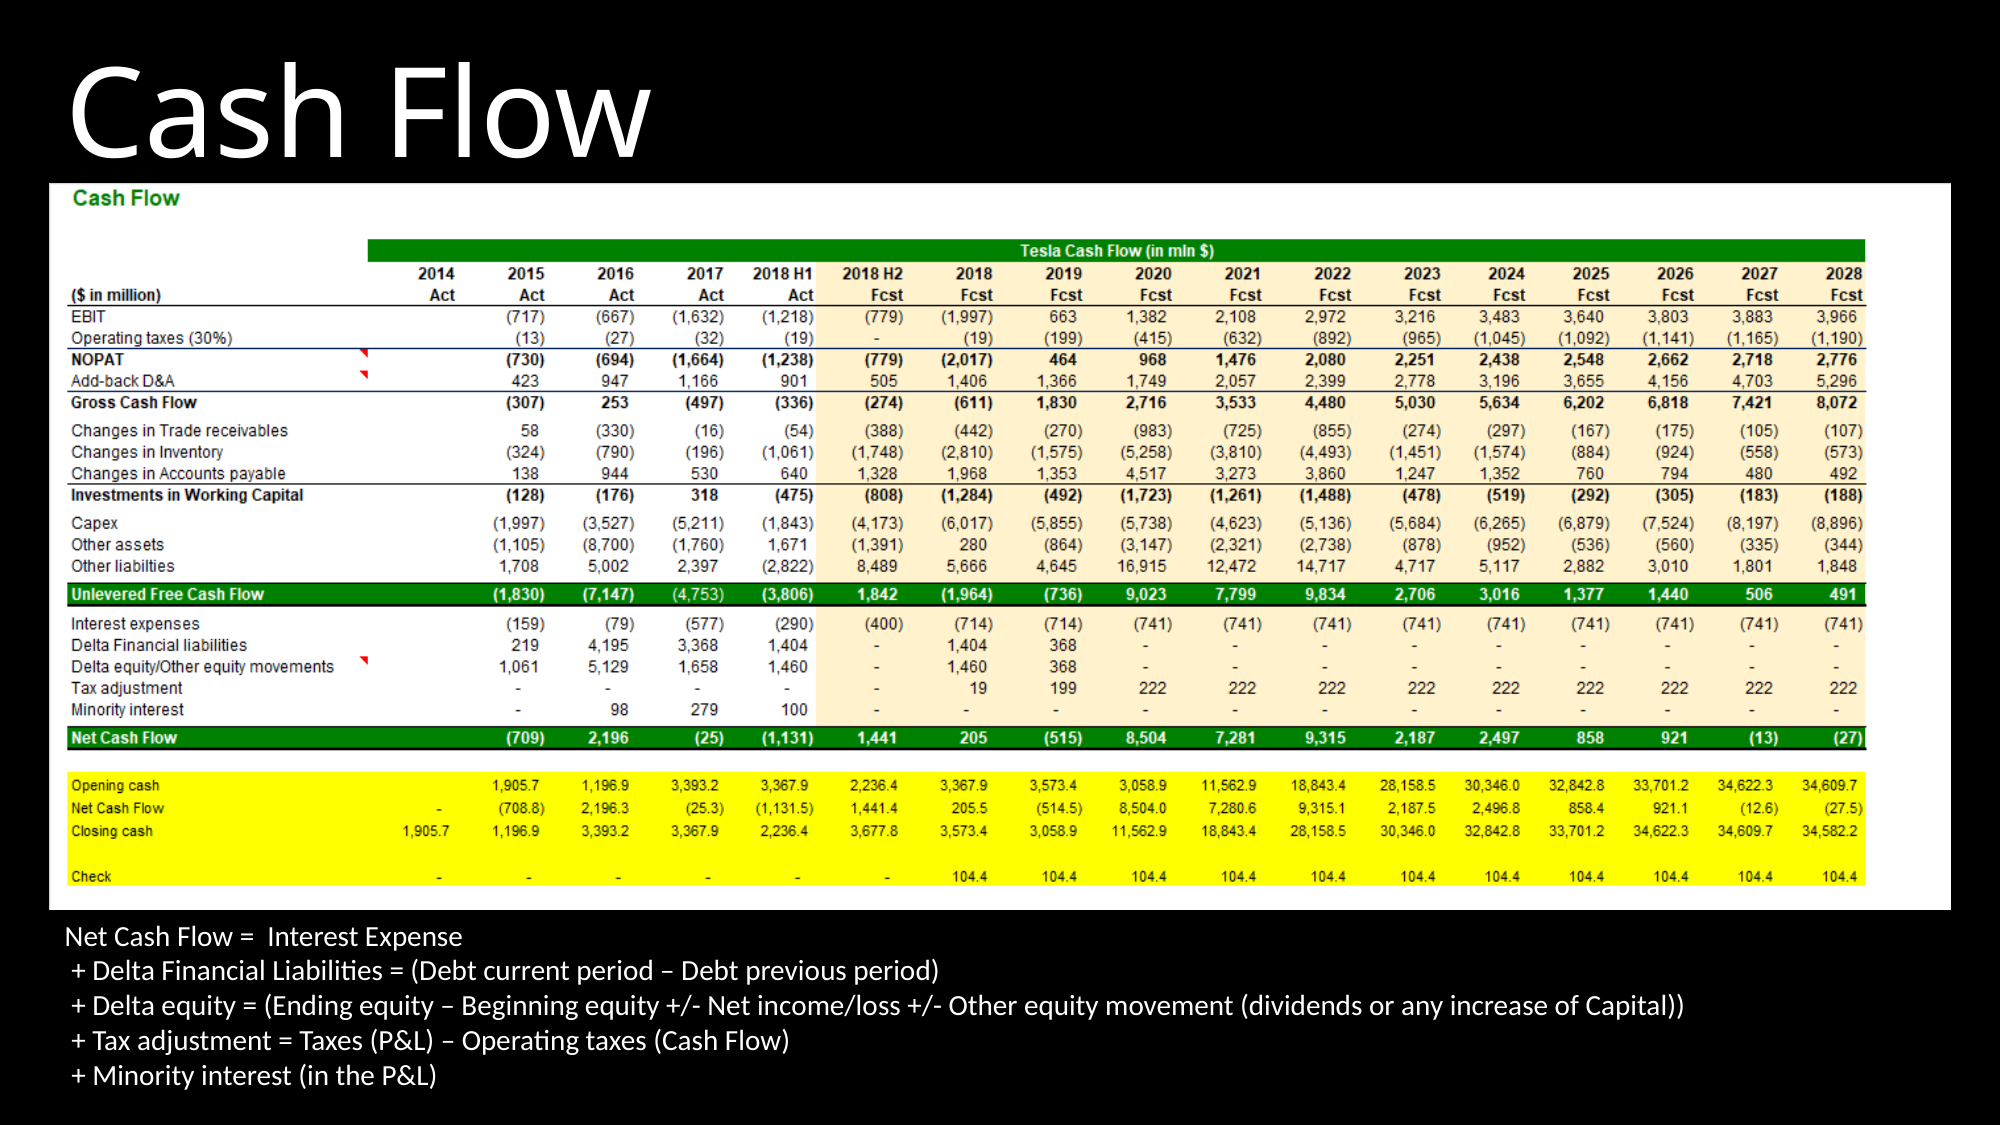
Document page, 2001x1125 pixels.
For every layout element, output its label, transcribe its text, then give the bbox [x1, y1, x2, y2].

picture [49, 183, 1951, 910]
text_box Net Cash Flow = Interest Expense + Delta Financial Liabilities = (Debt current period – Debt previous period) + Delta equity = (Ending equity – Beginning equity +/- Net income/loss +/- Other equity movement (dividends or any increase of Capital)) + Tax adjustment = Taxes (P&L) – Operating taxes (Cash Flow) + Minority interest (in the P&L) [49, 910, 1951, 1099]
title Cash Flow [49, 28, 1550, 183]
